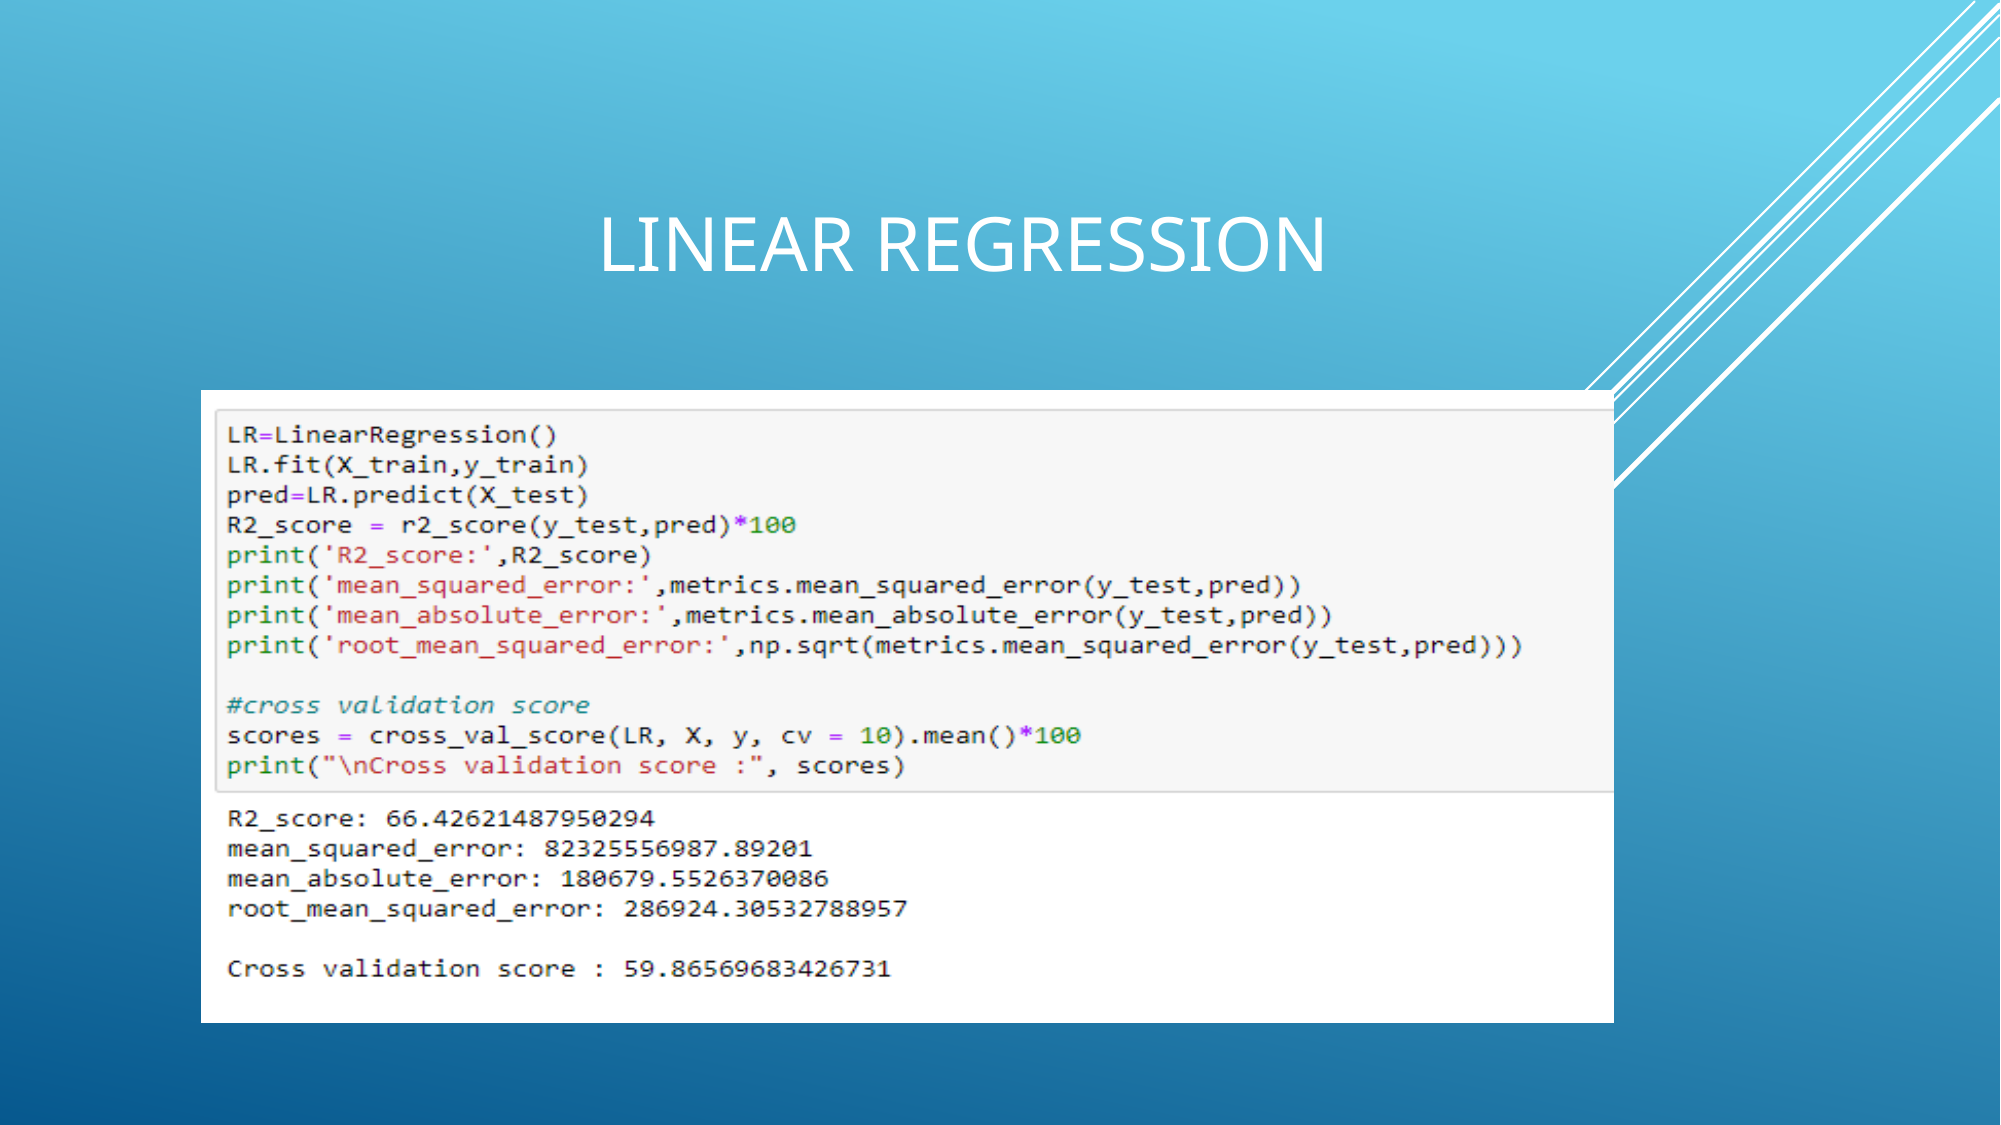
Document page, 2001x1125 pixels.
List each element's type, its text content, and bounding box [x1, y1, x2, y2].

picture [201, 390, 1614, 1023]
title Linear regression [112, 112, 1815, 294]
